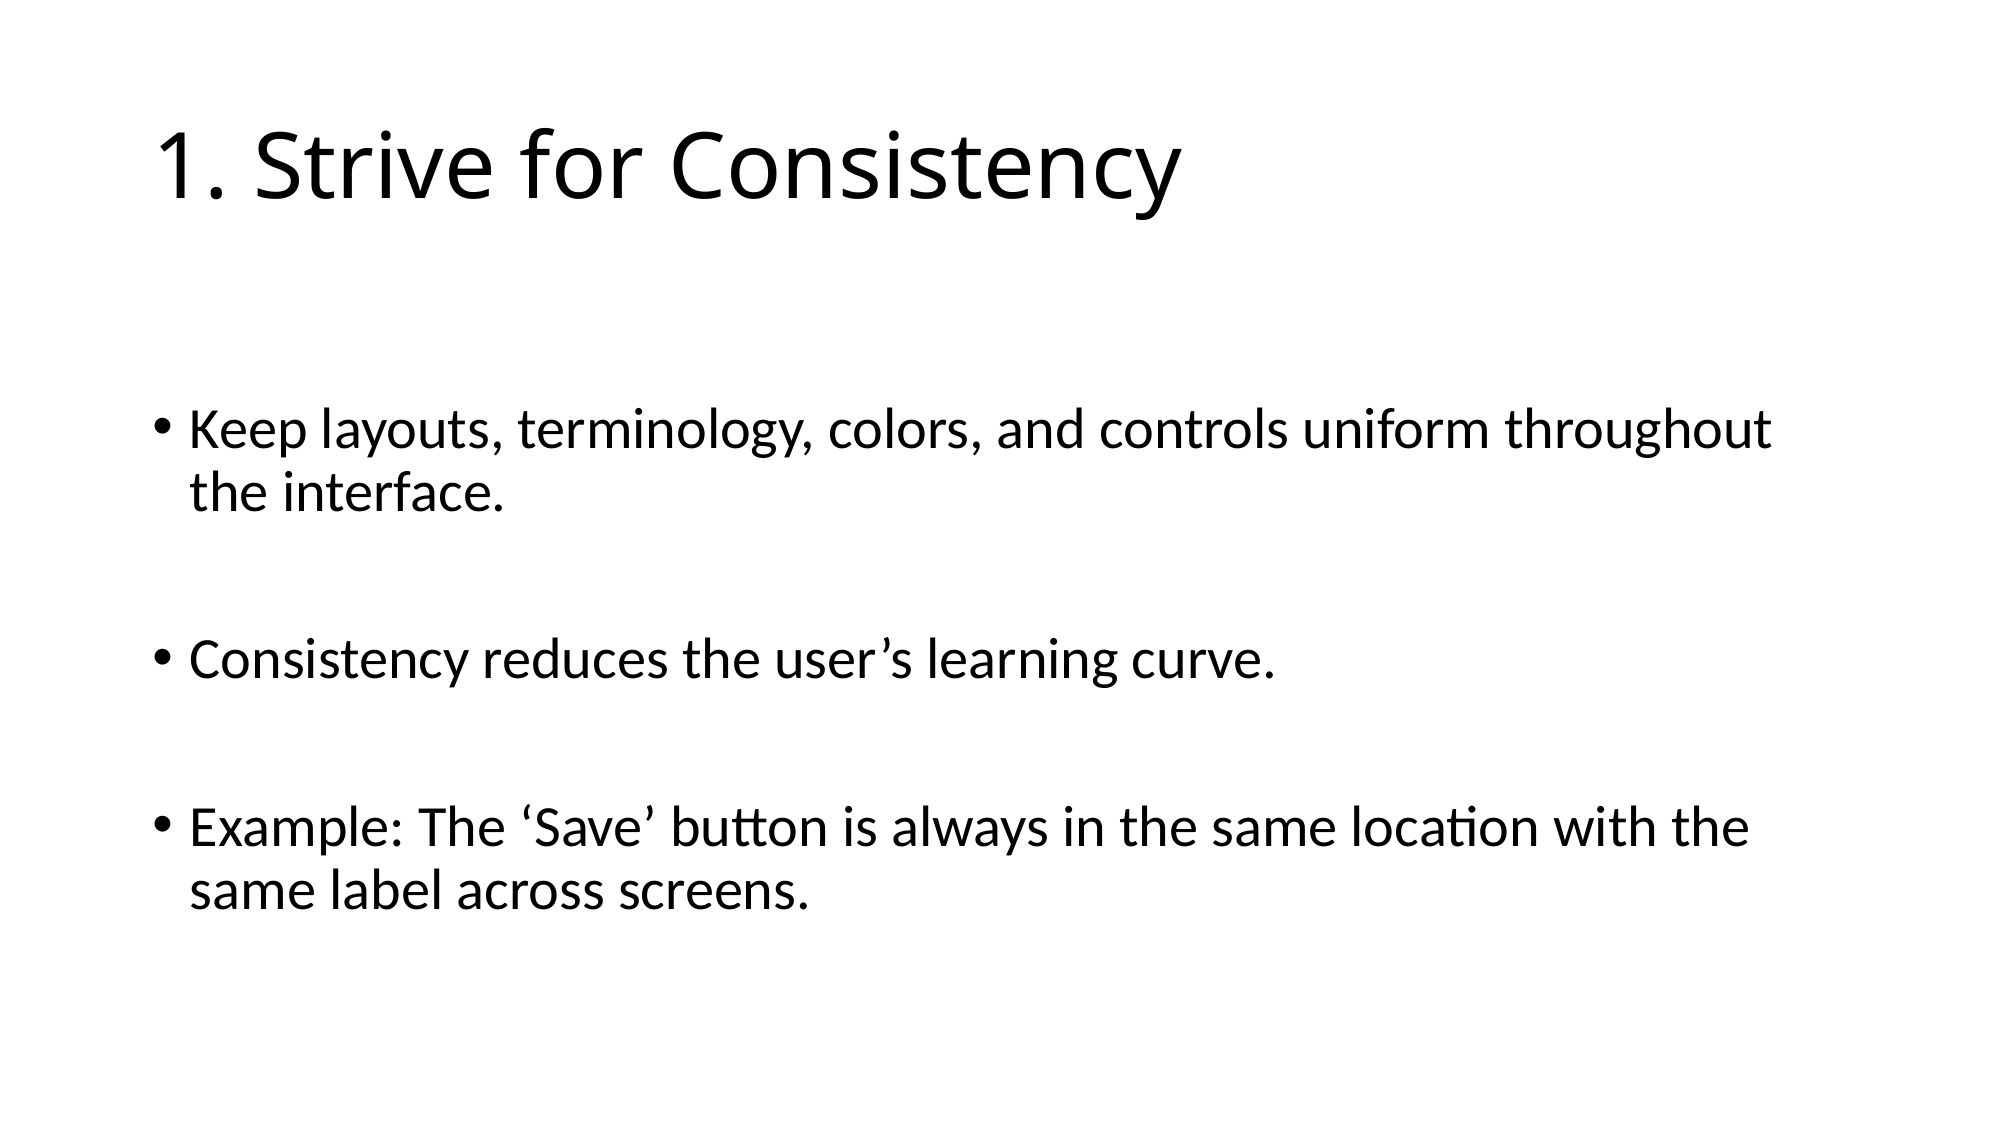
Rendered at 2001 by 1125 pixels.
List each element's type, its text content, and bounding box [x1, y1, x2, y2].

title 1. Strive for Consistency [137, 59, 1863, 278]
list Keep layouts, terminology, colors, and controls uniform throughout the interface. Consistency reduces the user’s learning curve. Example: The ‘Save’ button is always in the same location with the same label across screens. [137, 299, 1863, 1014]
